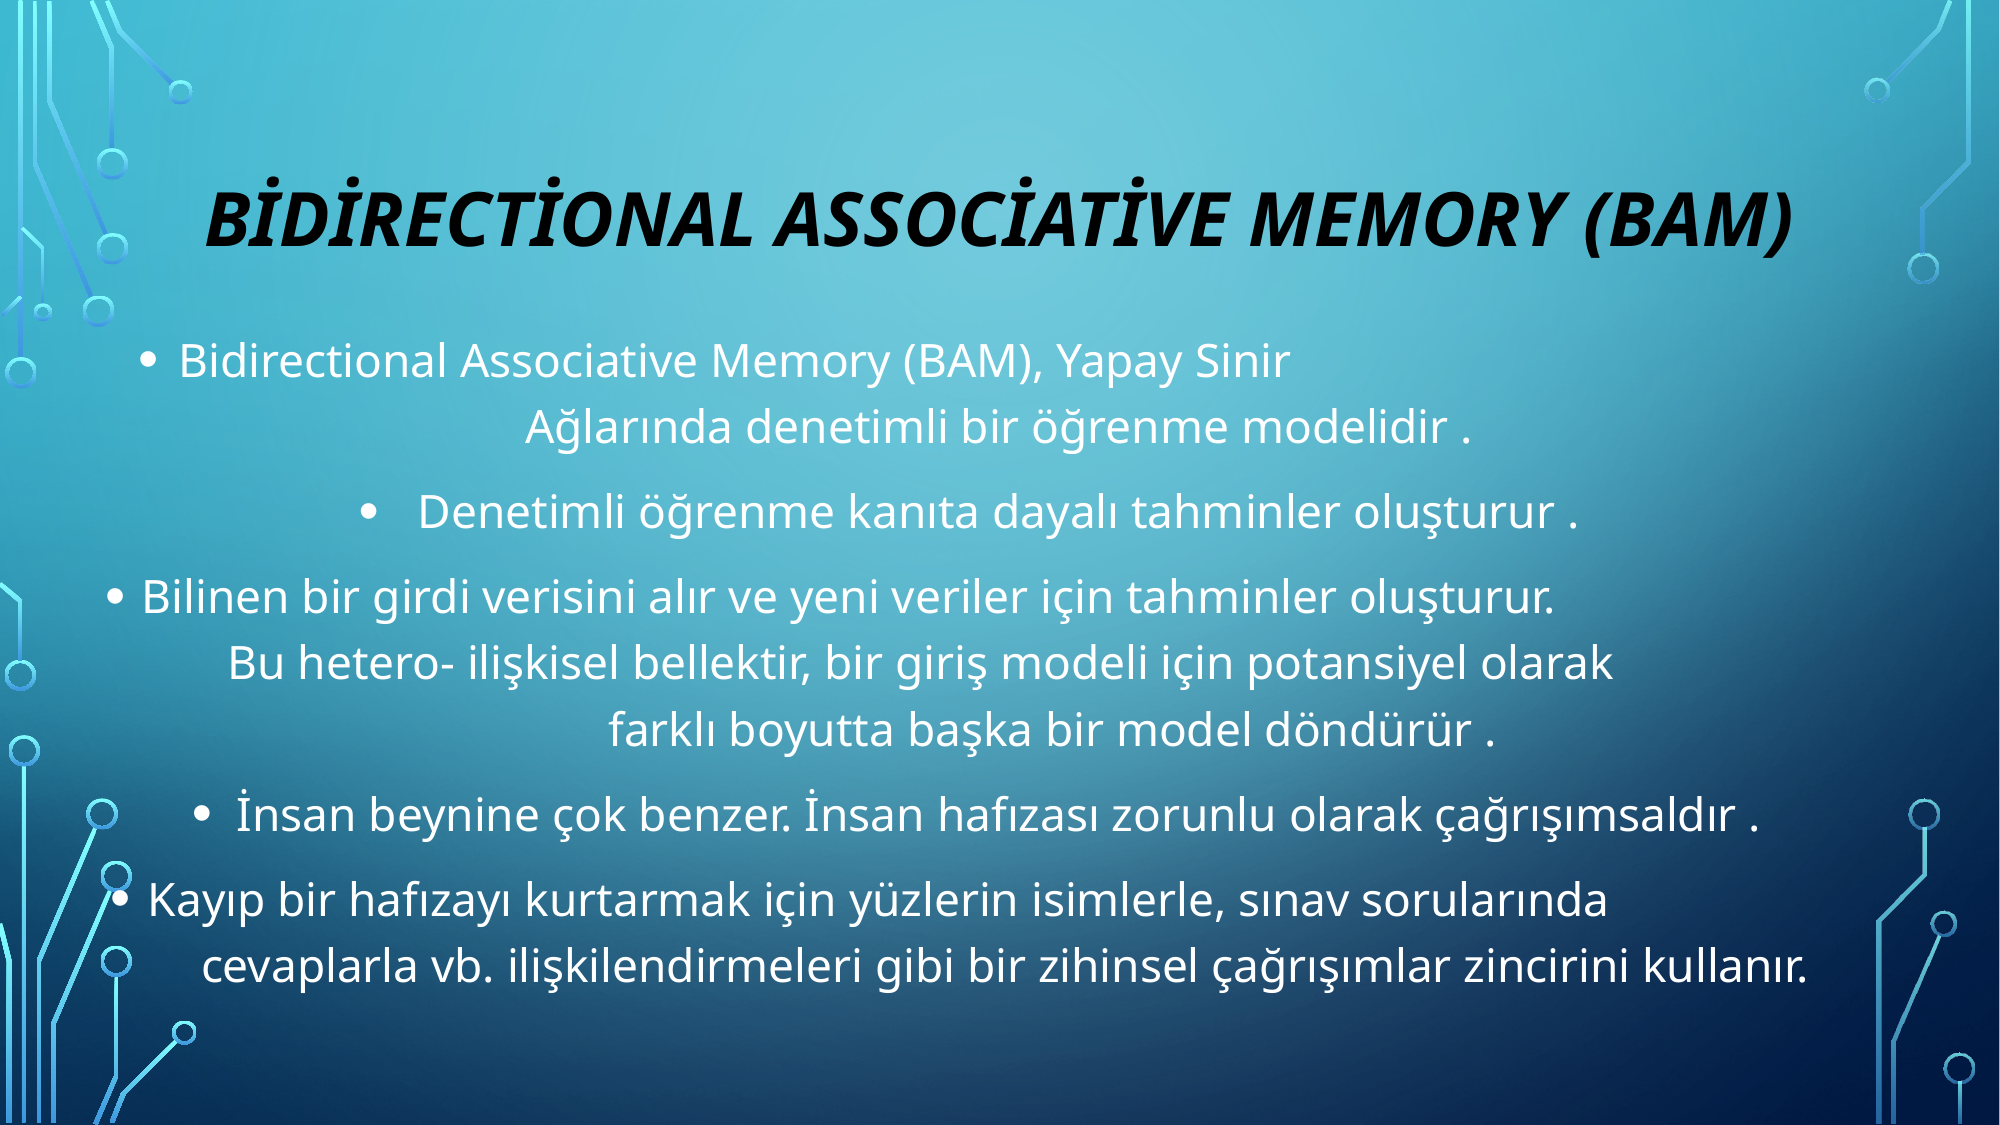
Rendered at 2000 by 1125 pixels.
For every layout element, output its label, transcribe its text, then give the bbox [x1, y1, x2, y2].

list Bidirectional Associative Memory (BAM), Yapay Sinir Ağlarında denetimli bir öğrenme modelidir . Denetimli öğrenme kanıta dayalı tahminler oluşturur . Bilinen bir girdi verisini alır ve yeni veriler için tahminler oluşturur. Bu hetero- ilişkisel bellektir, bir giriş modeli için potansiyel olarak farklı boyutta başka bir model döndürür . İnsan beynine çok benzer. İnsan hafızası zorunlu olarak çağrışımsaldır . Kayıp bir hafızayı kurtarmak için yüzlerin isimlerle, sınav sorularında cevaplarla vb. ilişkilendirmeleri gibi bir zihinsel çağrışımlar zincirini kullanır. [90, 312, 1886, 1013]
title Bidirectional Associative Memory (BAM) [187, 101, 1812, 312]
